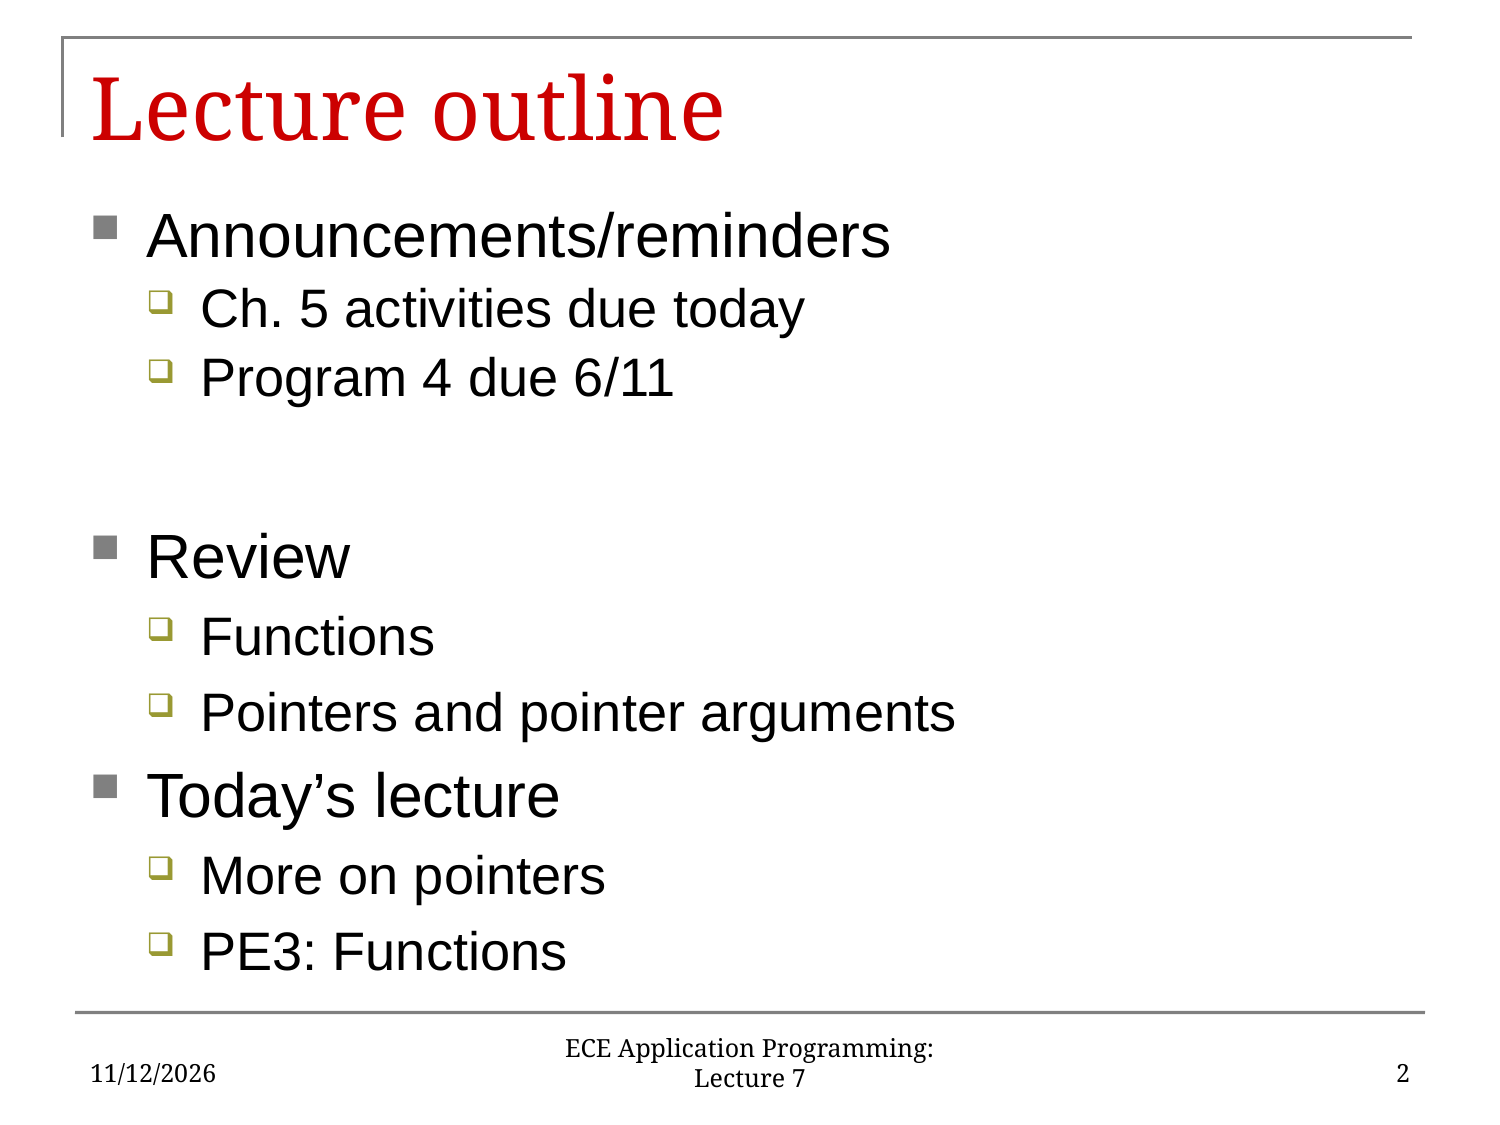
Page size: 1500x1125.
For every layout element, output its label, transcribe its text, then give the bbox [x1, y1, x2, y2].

footer ECE Application Programming: Lecture 7 [512, 1024, 988, 1101]
title Lecture outline [75, 45, 1425, 163]
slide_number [74, 1023, 426, 1100]
list Announcements/reminders Ch. 5 activities due today Program 4 due 6/11 Review Functions Pointers and pointer arguments Today’s lecture More on pointers PE3: Functions [75, 187, 1425, 1006]
slide_number 2 [1074, 1023, 1426, 1100]
